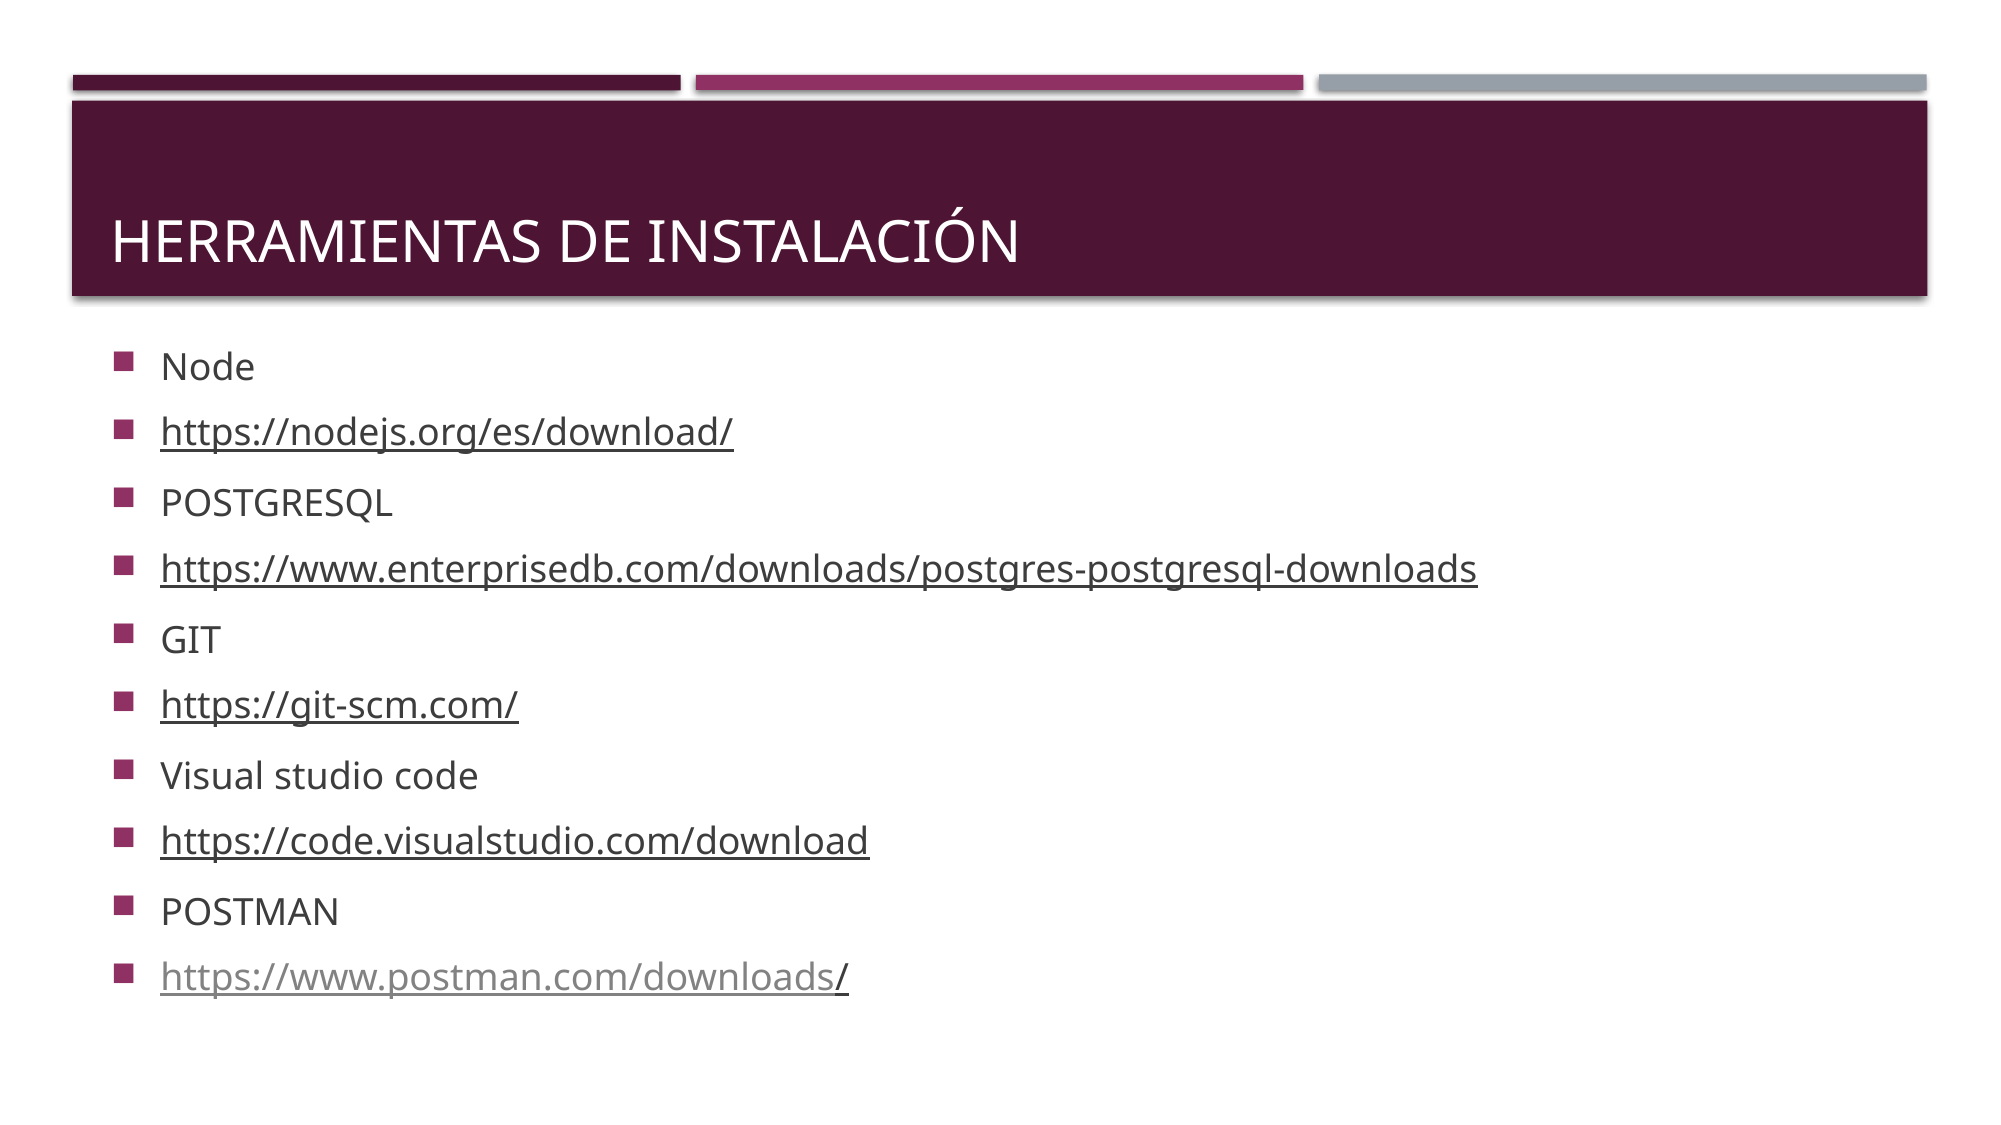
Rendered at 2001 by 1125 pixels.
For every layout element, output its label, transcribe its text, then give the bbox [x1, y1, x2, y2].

list Node https://nodejs.org/es/download/ POSTGRESQL https://www.enterprisedb.com/downloads/postgres-postgresql-downloads GIT https://git-scm.com/ Visual studio code https://code.visualstudio.com/download POSTMAN https://www.postman.com/downloads/ [95, 319, 1905, 1093]
title Herramientas de instalación [95, 115, 1905, 282]
